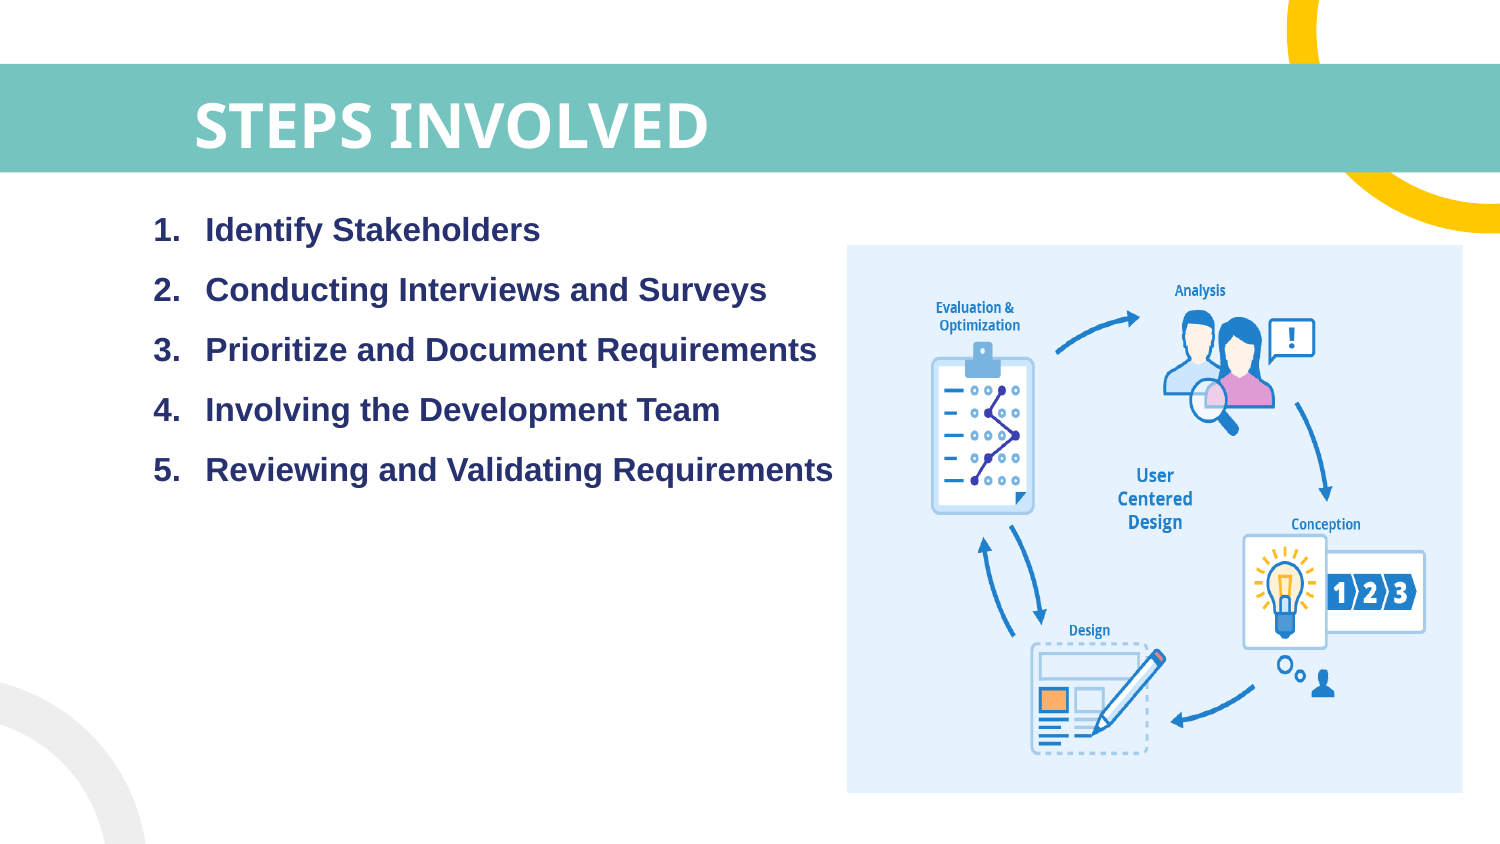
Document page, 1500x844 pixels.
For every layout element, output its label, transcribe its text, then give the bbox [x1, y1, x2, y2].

title STEPS INVOLVED [179, 71, 1449, 166]
picture [847, 244, 1463, 793]
subtitle Identify Stakeholders Conducting Interviews and Surveys Prioritize and Document Requirements Involving the Development Team Reviewing and Validating Requirements [115, 173, 1385, 736]
